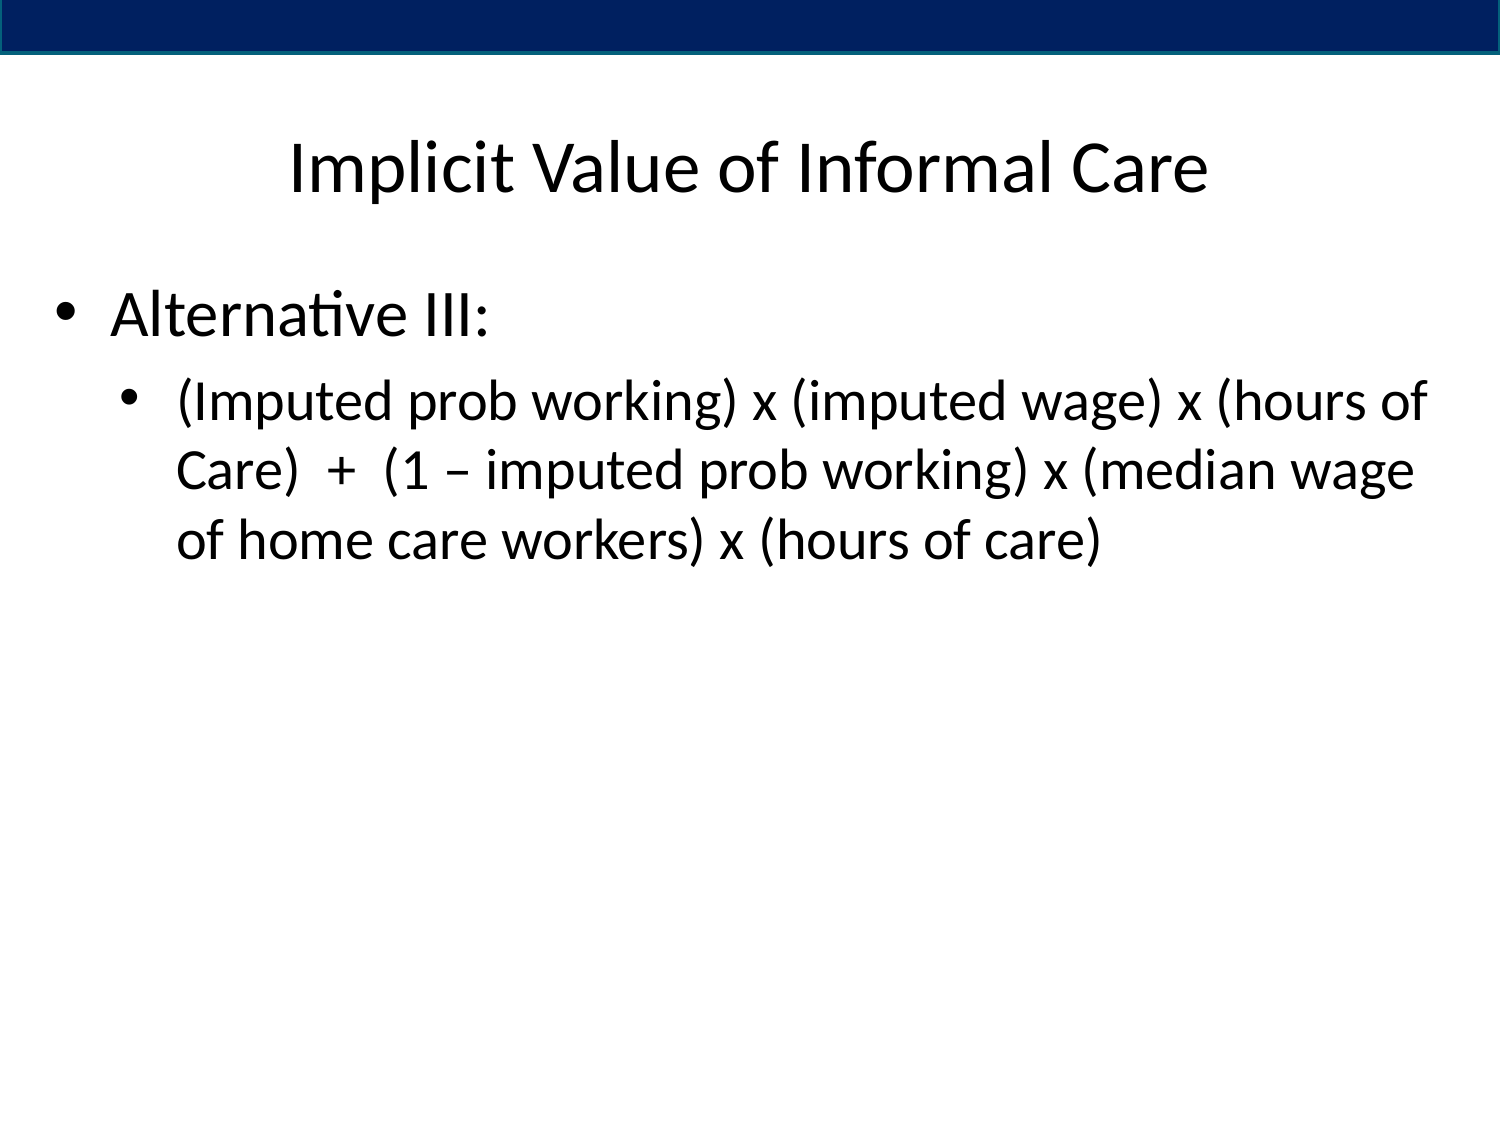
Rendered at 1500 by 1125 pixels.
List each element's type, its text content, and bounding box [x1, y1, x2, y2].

title Implicit Value of Informal Care [75, 68, 1425, 257]
text_box [0, 0, 1500, 55]
list Alternative III: (Imputed prob working) x (imputed wage) x (hours of Care) + (1 – imputed prob working) x (median wage of home care workers) x (hours of care) [39, 262, 1463, 1005]
